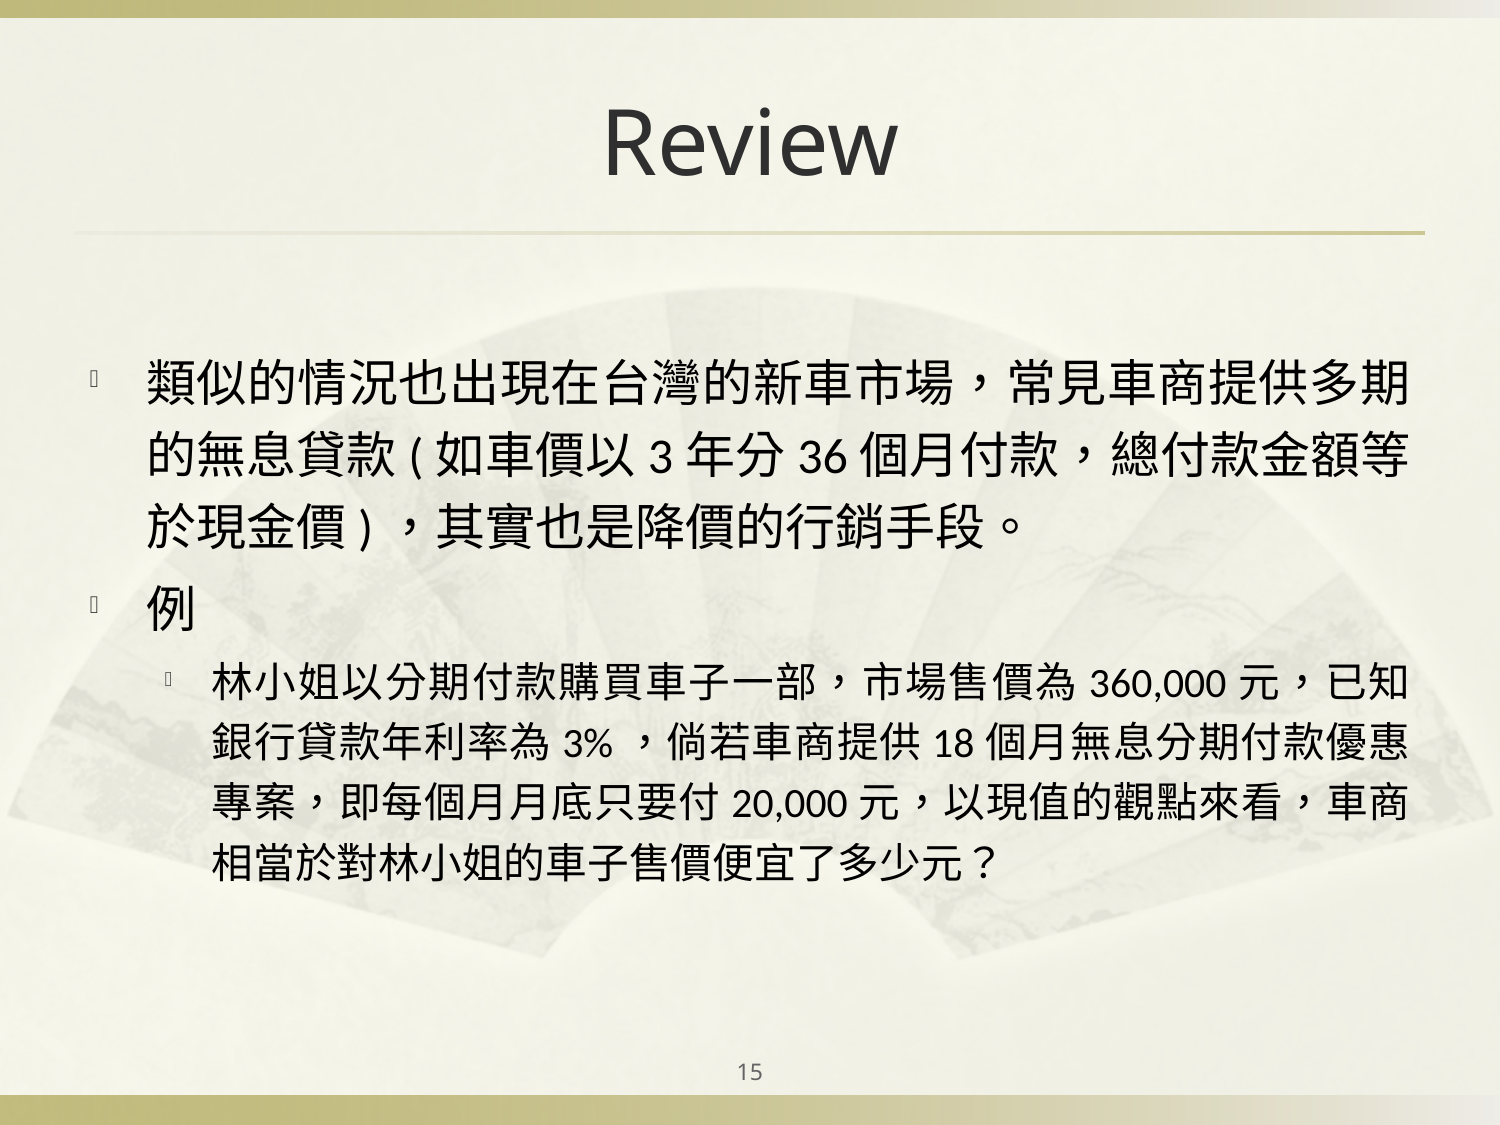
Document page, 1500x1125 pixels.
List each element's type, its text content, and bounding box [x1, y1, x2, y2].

slide_number 15 [675, 1050, 825, 1097]
list 類似的情況也出現在台灣的新車市場，常見車商提供多期的無息貸款(如車價以3年分36個月付款，總付款金額等於現金價)，其實也是降價的行銷手段。 例 林小姐以分期付款購買車子一部，市場售價為360,000元，已知銀行貸款年利率為3%，倘若車商提供18個月無息分期付款優惠專案，即每個月月底只要付20,000元，以現值的觀點來看，車商相當於對林小姐的車子售價便宜了多少元？ [75, 262, 1425, 1032]
title Review [75, 45, 1425, 233]
